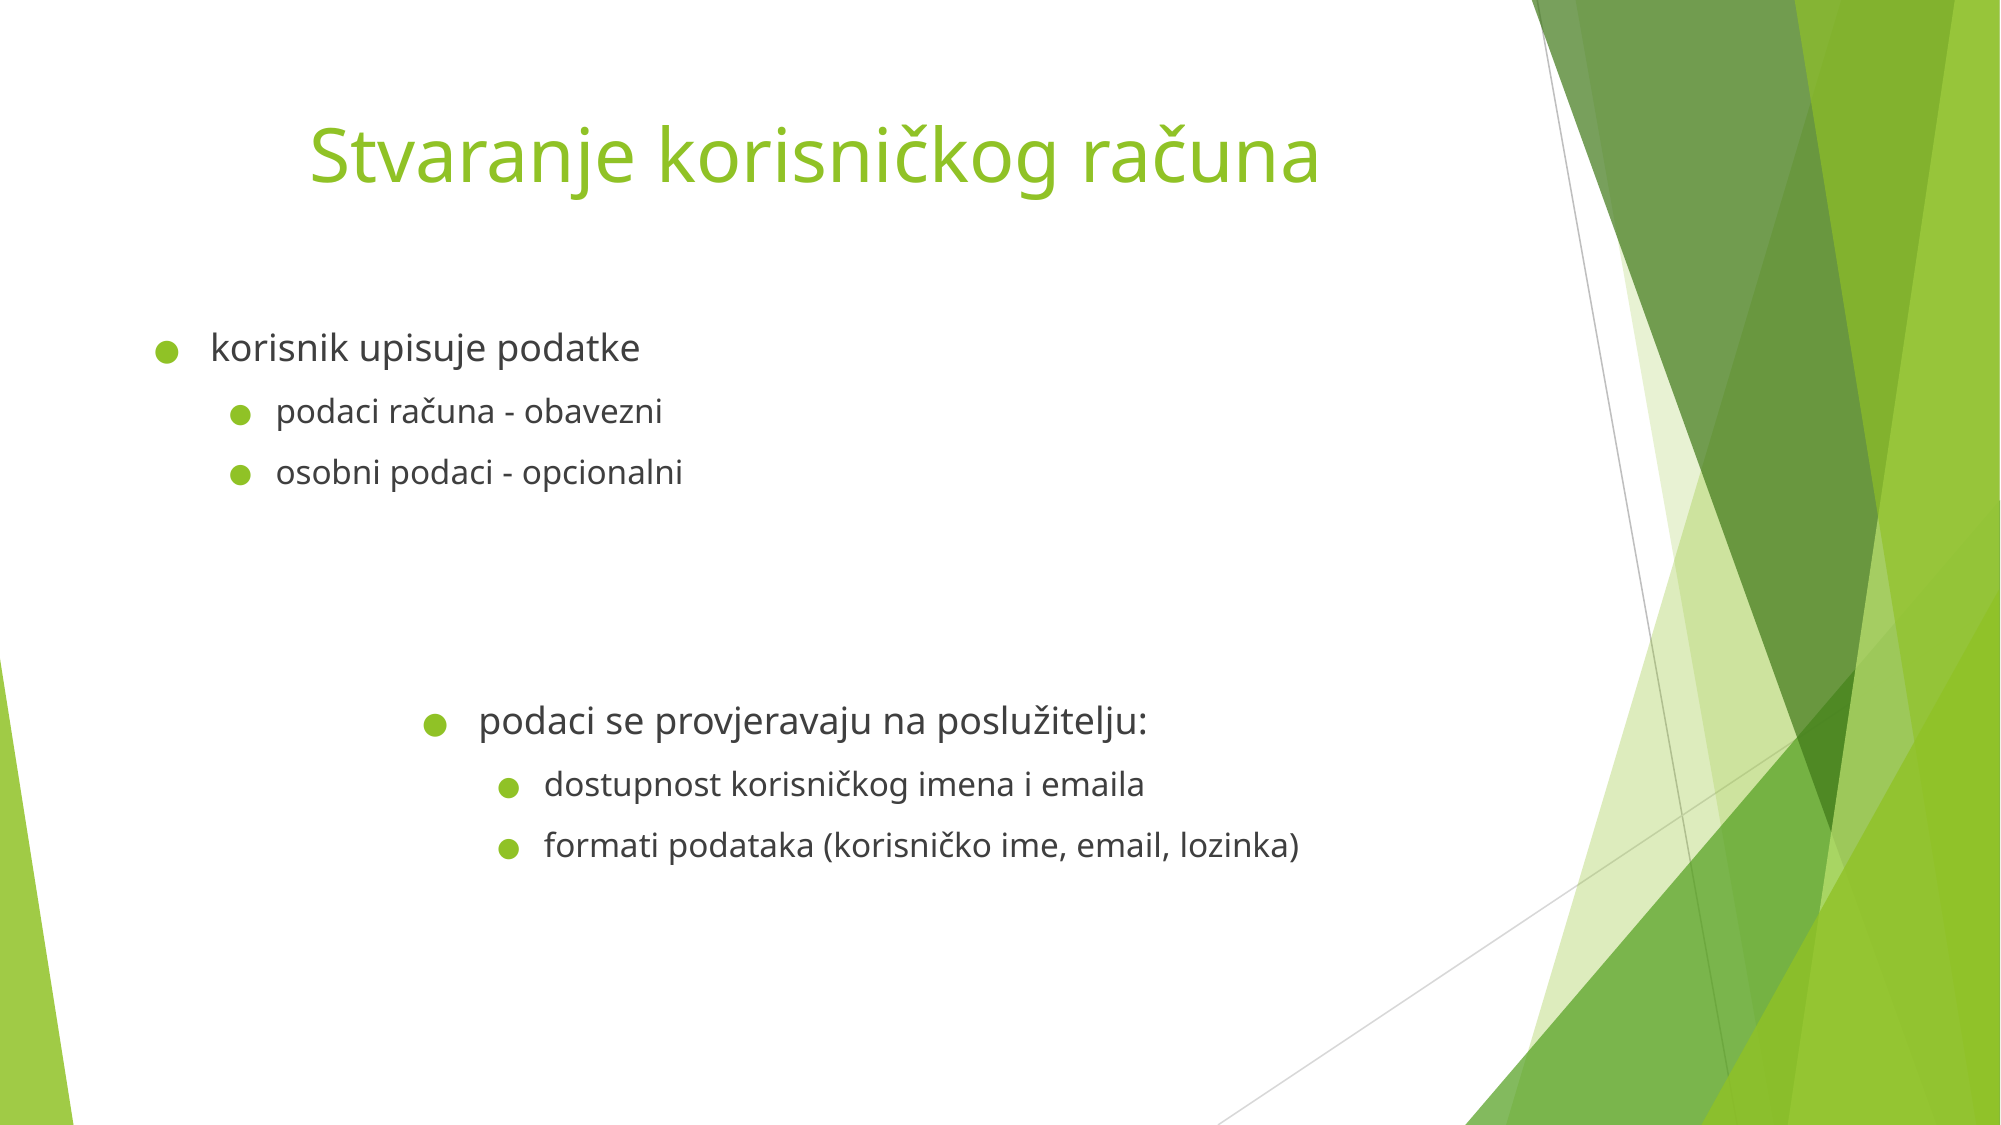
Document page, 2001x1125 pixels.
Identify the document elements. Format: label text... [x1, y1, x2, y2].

title Stvaranje korisničkog računa [111, 99, 1522, 317]
text_box podaci se provjeravaju na poslužitelju: dostupnost korisničkog imena i emaila formati podataka (korisničko ime, email, lozinka) [407, 689, 1818, 908]
list korisnik upisuje podatke podaci računa - obavezni osobni podaci - opcionalni [138, 316, 1549, 625]
